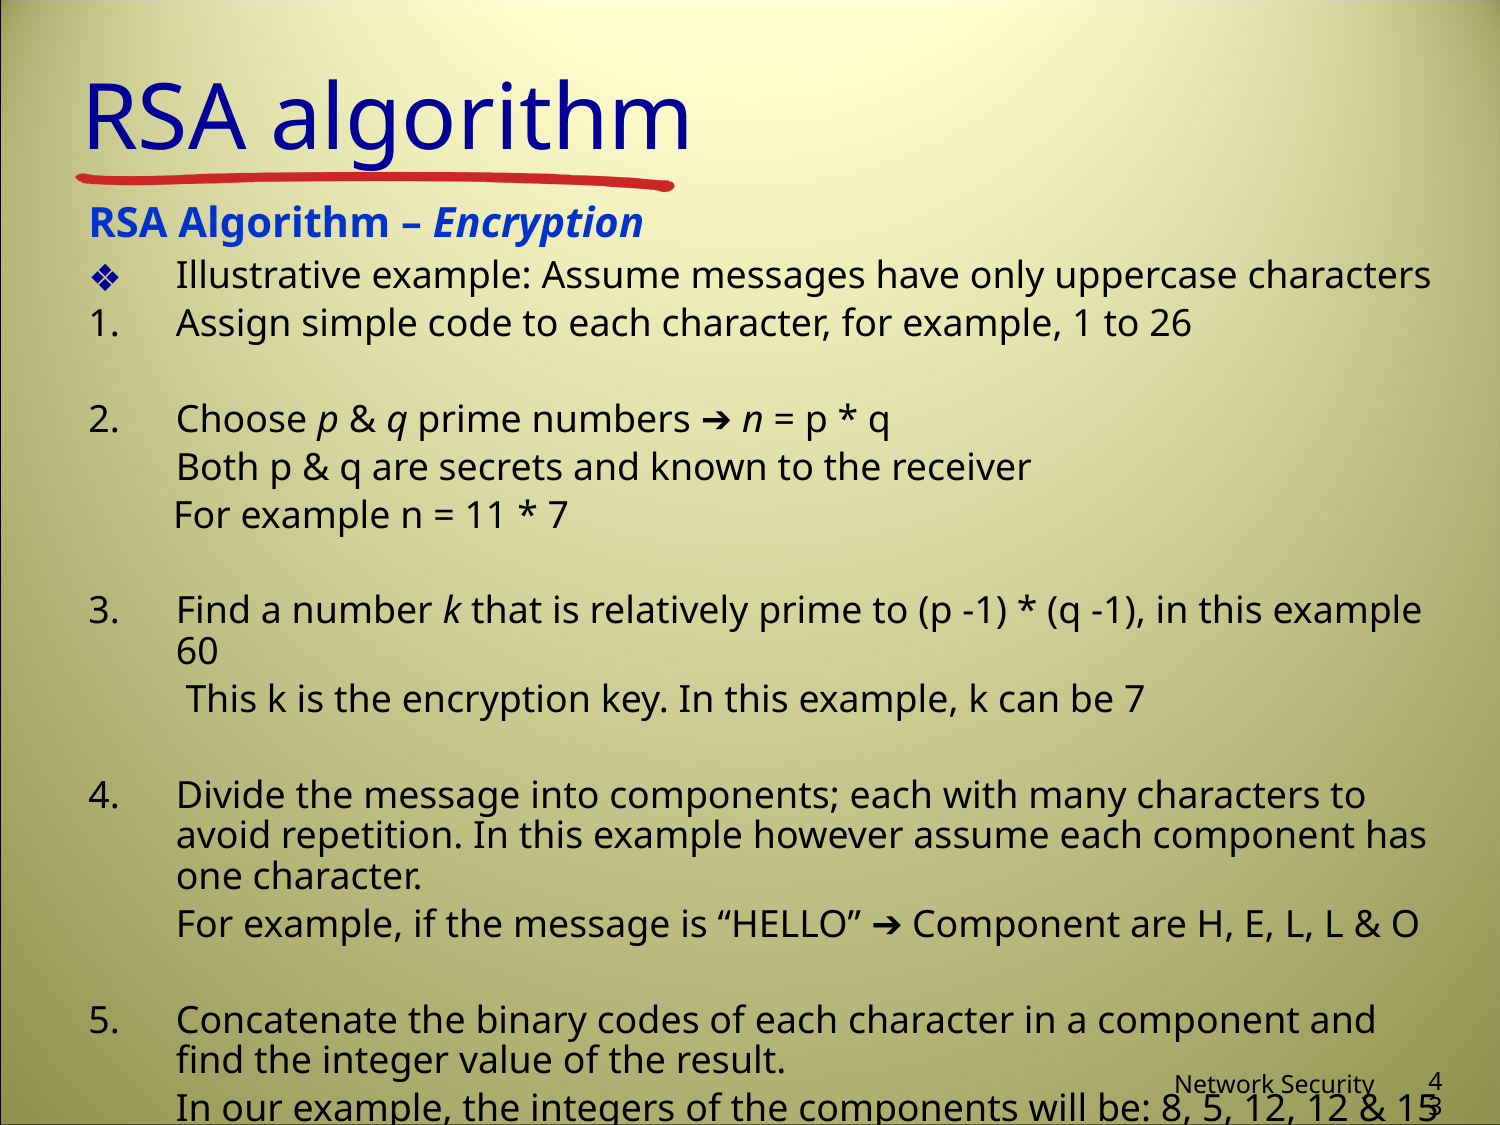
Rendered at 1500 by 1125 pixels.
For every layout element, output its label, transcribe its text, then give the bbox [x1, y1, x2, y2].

title RSA algorithm [66, 23, 1342, 203]
text_box Network Security [914, 1060, 1390, 1108]
picture [0, 0, 1500, 1125]
text_box RSA Algorithm – Encryption Illustrative example: Assume messages have only uppercase characters 1. Assign simple code to each character, for example, 1 to 26 2. Choose p & q prime numbers ➔ n = p * q Both p & q are secrets and known to the receiver For example n = 11 * 7 3. Find a number k that is relatively prime to (p -1) * (q -1), in this example 60 This k is the encryption key. In this example, k can be 7 4. Divide the message into components; each with many characters to avoid repetition. In this example however assume each component has one character. For example, if the message is “HELLO” ➔ Component are H, E, L, L & O 5. Concatenate the binary codes of each character in a component and find the integer value of the result. In our example, the integers of the components will be: 8, 5, 12, 12 & 15 [73, 186, 1458, 1085]
